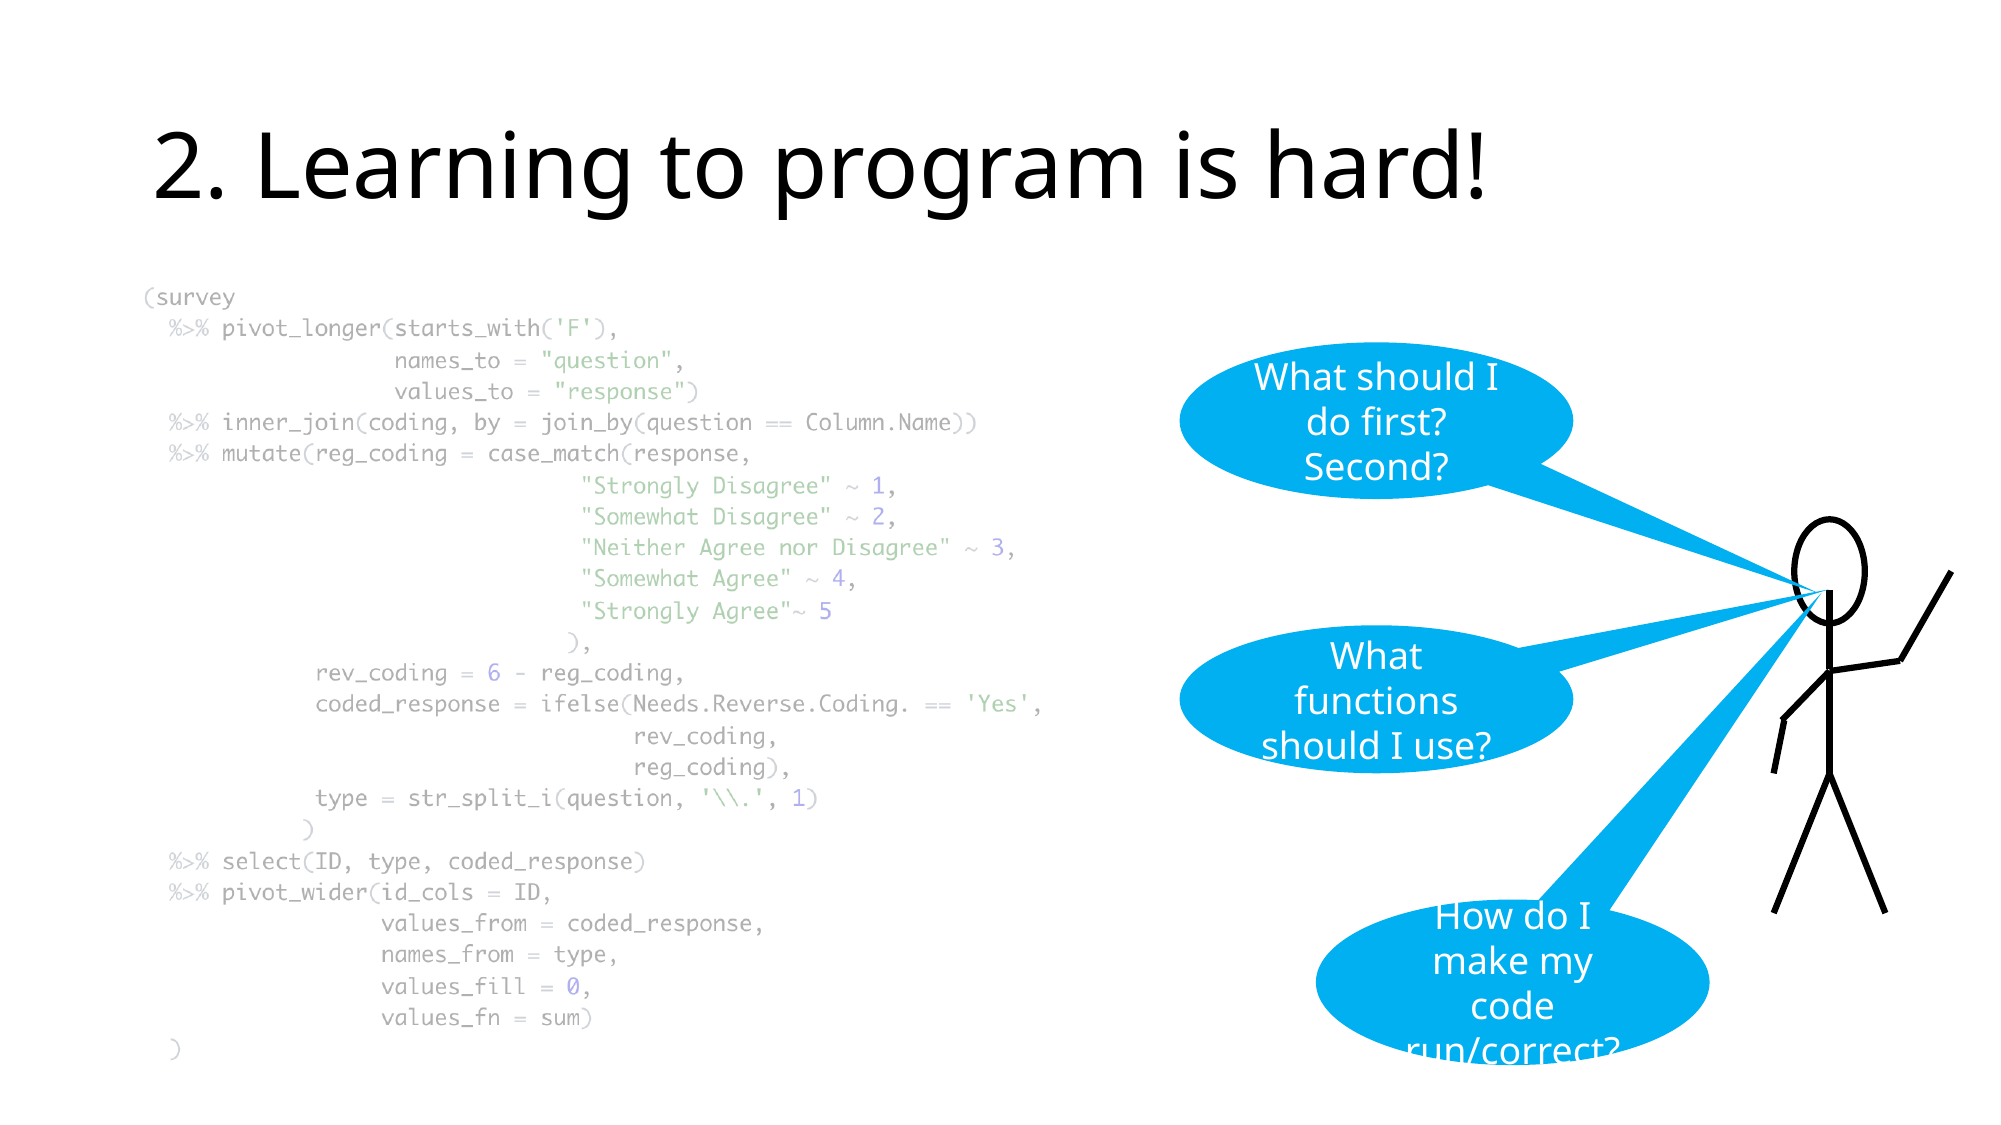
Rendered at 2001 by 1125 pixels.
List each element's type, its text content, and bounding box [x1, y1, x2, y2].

text_box What should I do first? Second? [1177, 340, 1773, 580]
text_box What functions should I use? [1177, 598, 1773, 775]
picture [136, 277, 1094, 1076]
text_box How do I make my code run/correct? [1314, 643, 1773, 1067]
title 2. Learning to program is hard! [137, 59, 1863, 278]
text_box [1773, 518, 1952, 914]
text_box [104, 254, 1123, 1076]
